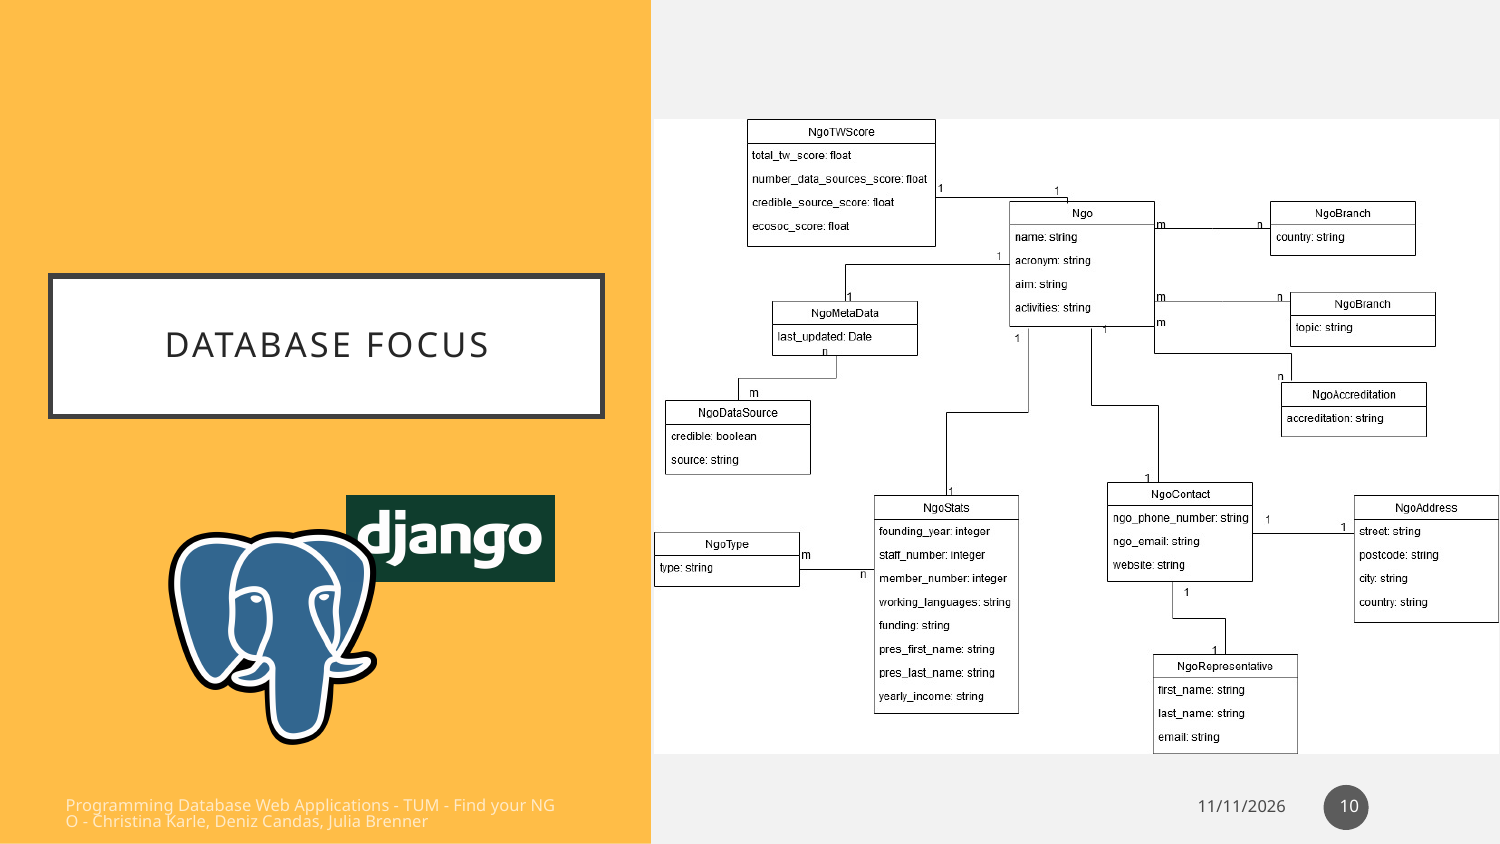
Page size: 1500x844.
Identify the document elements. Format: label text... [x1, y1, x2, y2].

footer Programming Database Web Applications - TUM - Find your NGO - Christina Karle, Deniz Candas, Julia Brenner [50, 784, 579, 828]
picture [167, 495, 555, 745]
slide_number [962, 787, 1302, 828]
title Database focus [48, 273, 605, 419]
slide_number 10 [1323, 784, 1369, 830]
picture [654, 119, 1499, 754]
